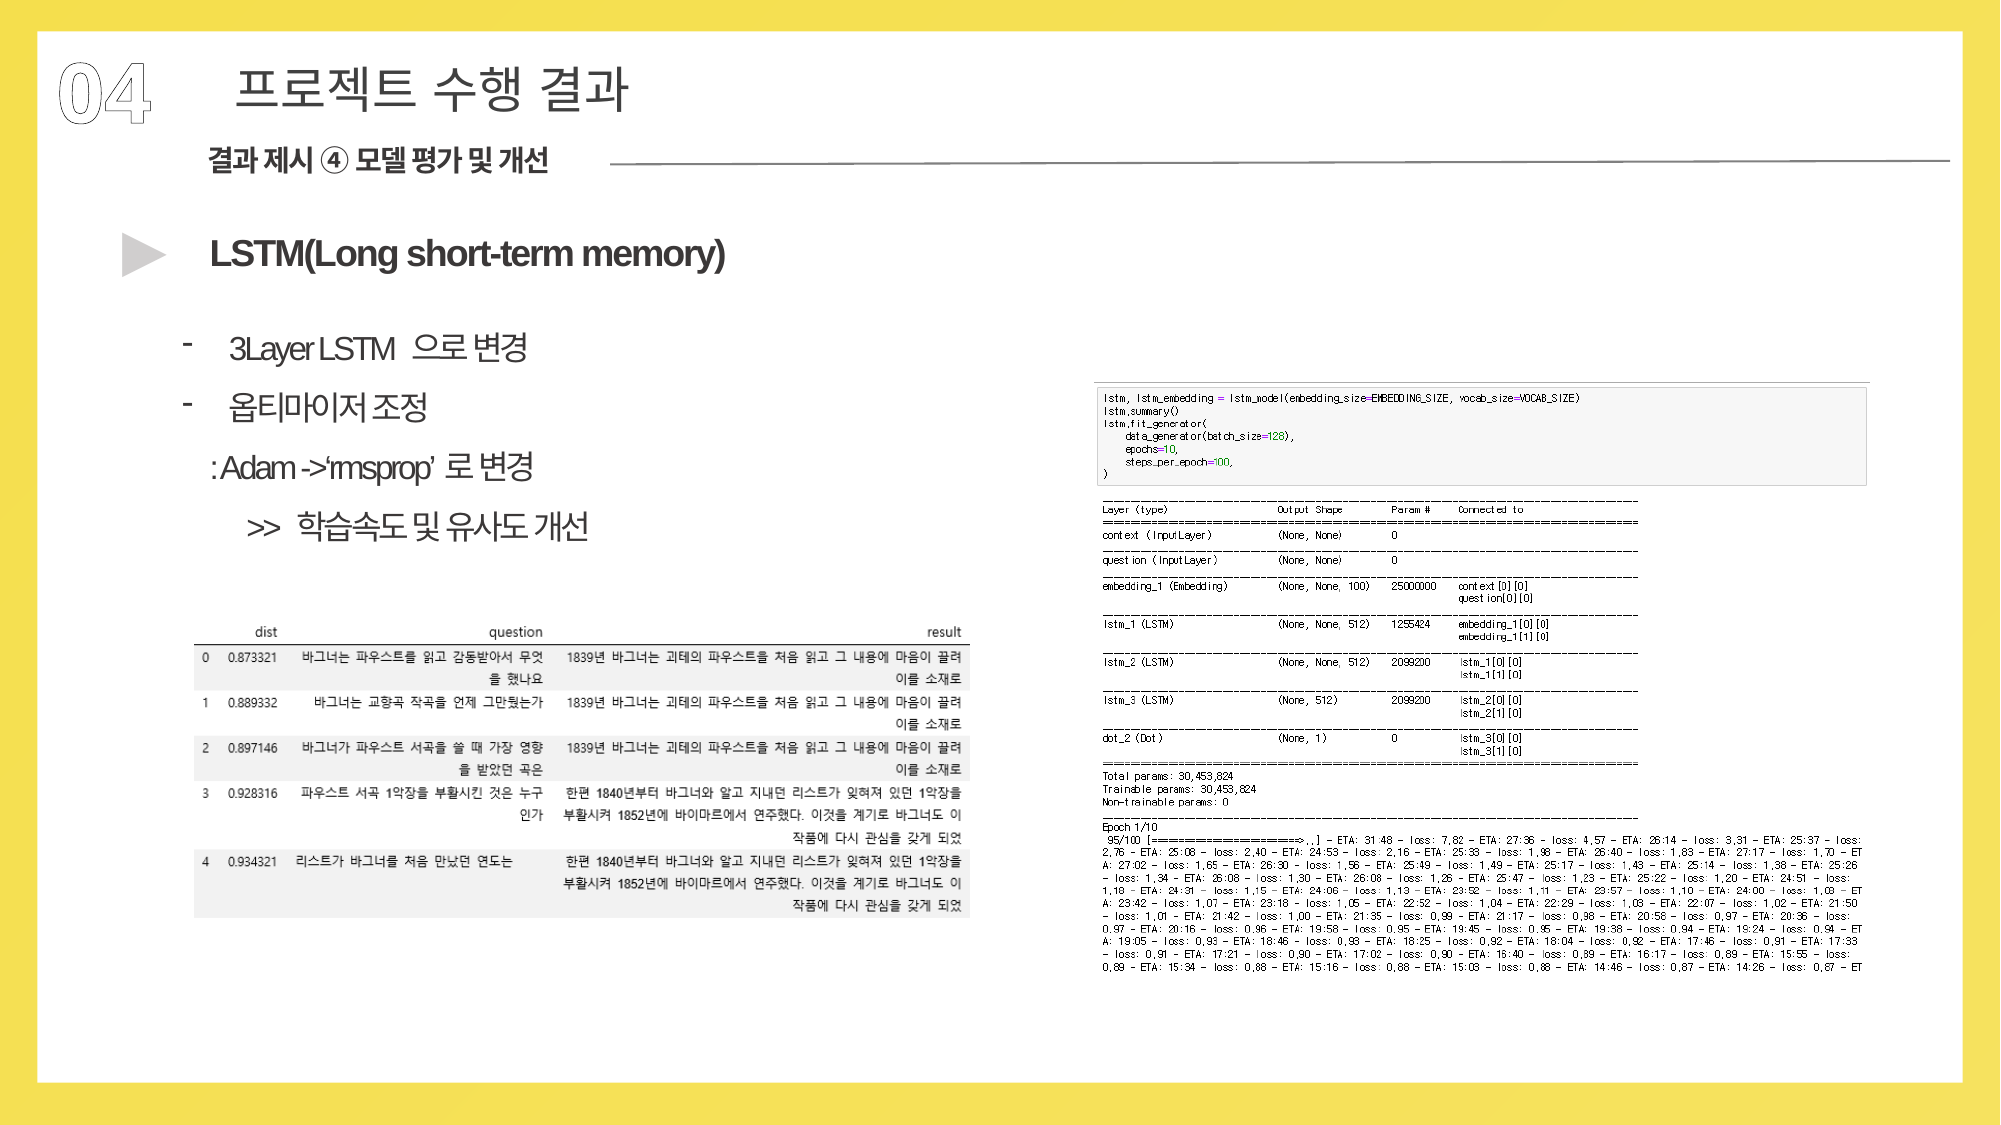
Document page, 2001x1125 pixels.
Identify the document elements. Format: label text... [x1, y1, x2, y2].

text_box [610, 160, 1951, 165]
text_box 프로젝트 수행 결과 [220, 51, 647, 127]
text_box 04 [41, 32, 233, 148]
text_box 결과 제시 ④ 모델 평가 및 개선 [193, 134, 652, 185]
text_box 3Layer LSTM 으로 변경 옵티마이저 조정 : Adam ->‘rmsprop’로 변경 >> 학습속도 및 유사도 개선 [167, 299, 945, 554]
text_box LSTM(Long short-term memory) [194, 221, 1550, 281]
text_box ▶ [108, 204, 191, 290]
text_box [36, 30, 1964, 1084]
picture [1094, 381, 1870, 975]
picture [194, 621, 970, 920]
